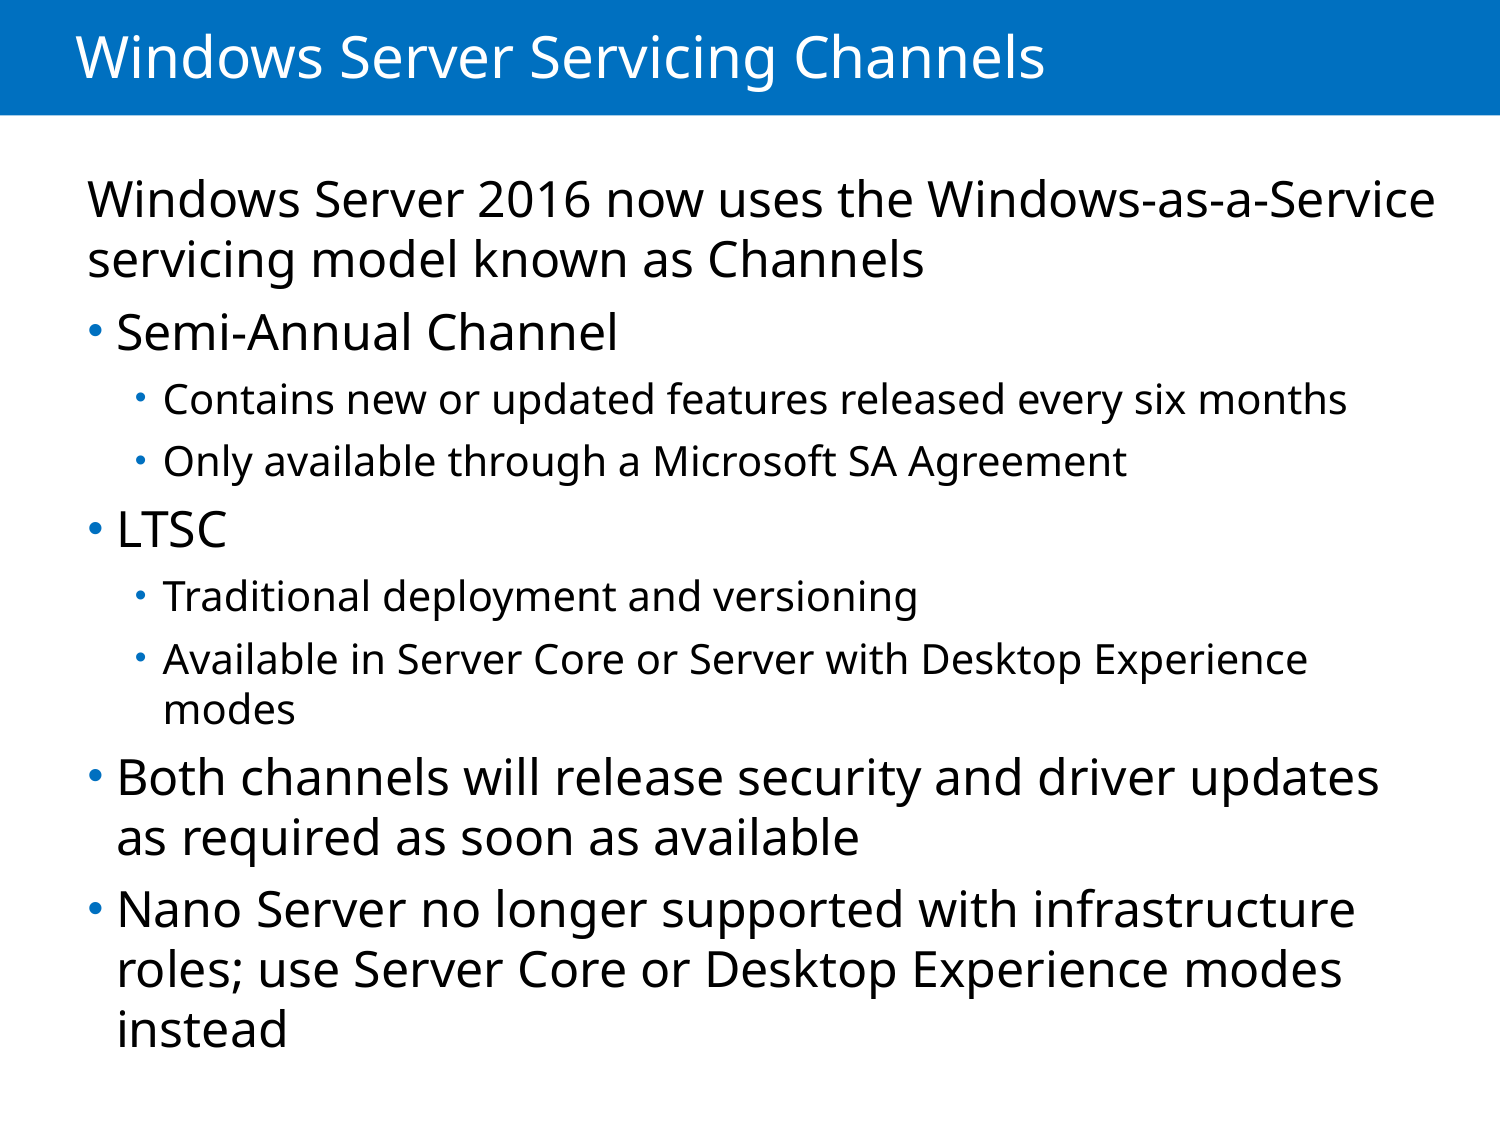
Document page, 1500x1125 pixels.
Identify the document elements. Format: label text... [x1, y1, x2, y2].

title Windows Server Servicing Channels [75, 0, 1351, 122]
text_box Windows Server 2016 now uses the Windows-as-a-Service servicing model known as Channels Semi-Annual Channel Contains new or updated features released every six months Only available through a Microsoft SA Agreement LTSC Traditional deployment and versioning Available in Server Core or Server with Desktop Experience modes Both channels will release security and driver updates as required as soon as available Nano Server no longer supported with infrastructure roles; use Server Core or Desktop Experience modes instead [87, 167, 1438, 1012]
